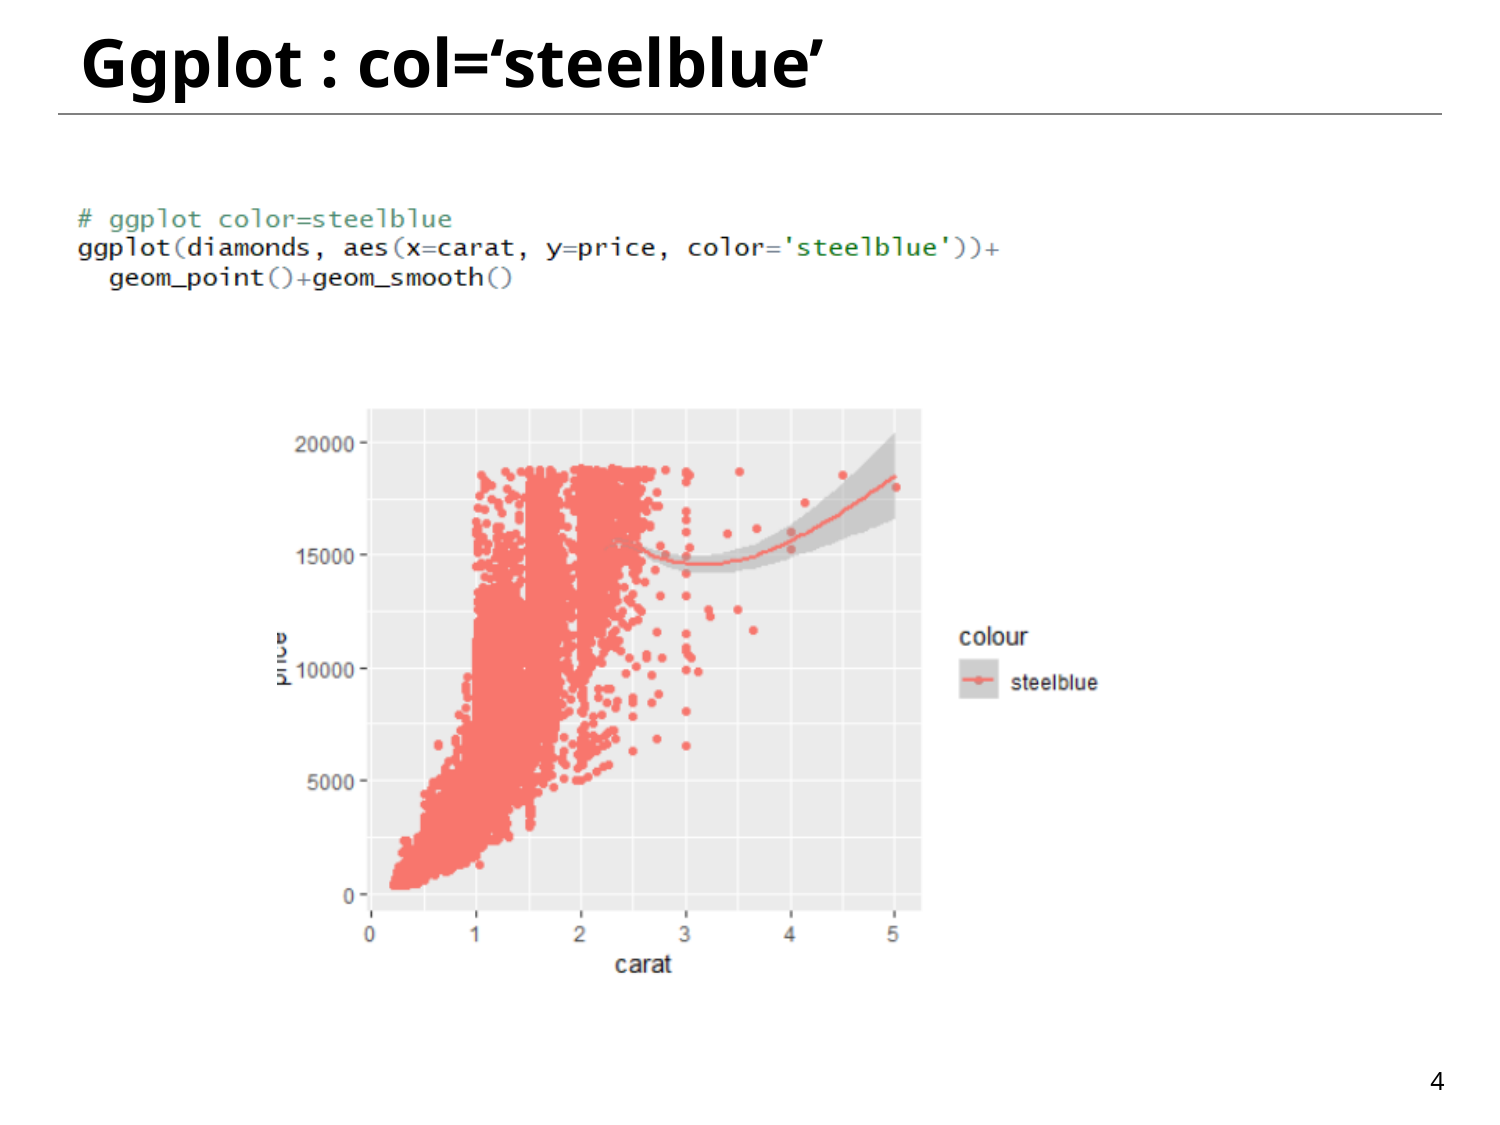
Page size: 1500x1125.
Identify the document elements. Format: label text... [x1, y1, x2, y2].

title Ggplot : col=‘steelblue’ [62, 13, 1438, 107]
picture [76, 196, 1027, 308]
picture [277, 408, 1113, 985]
